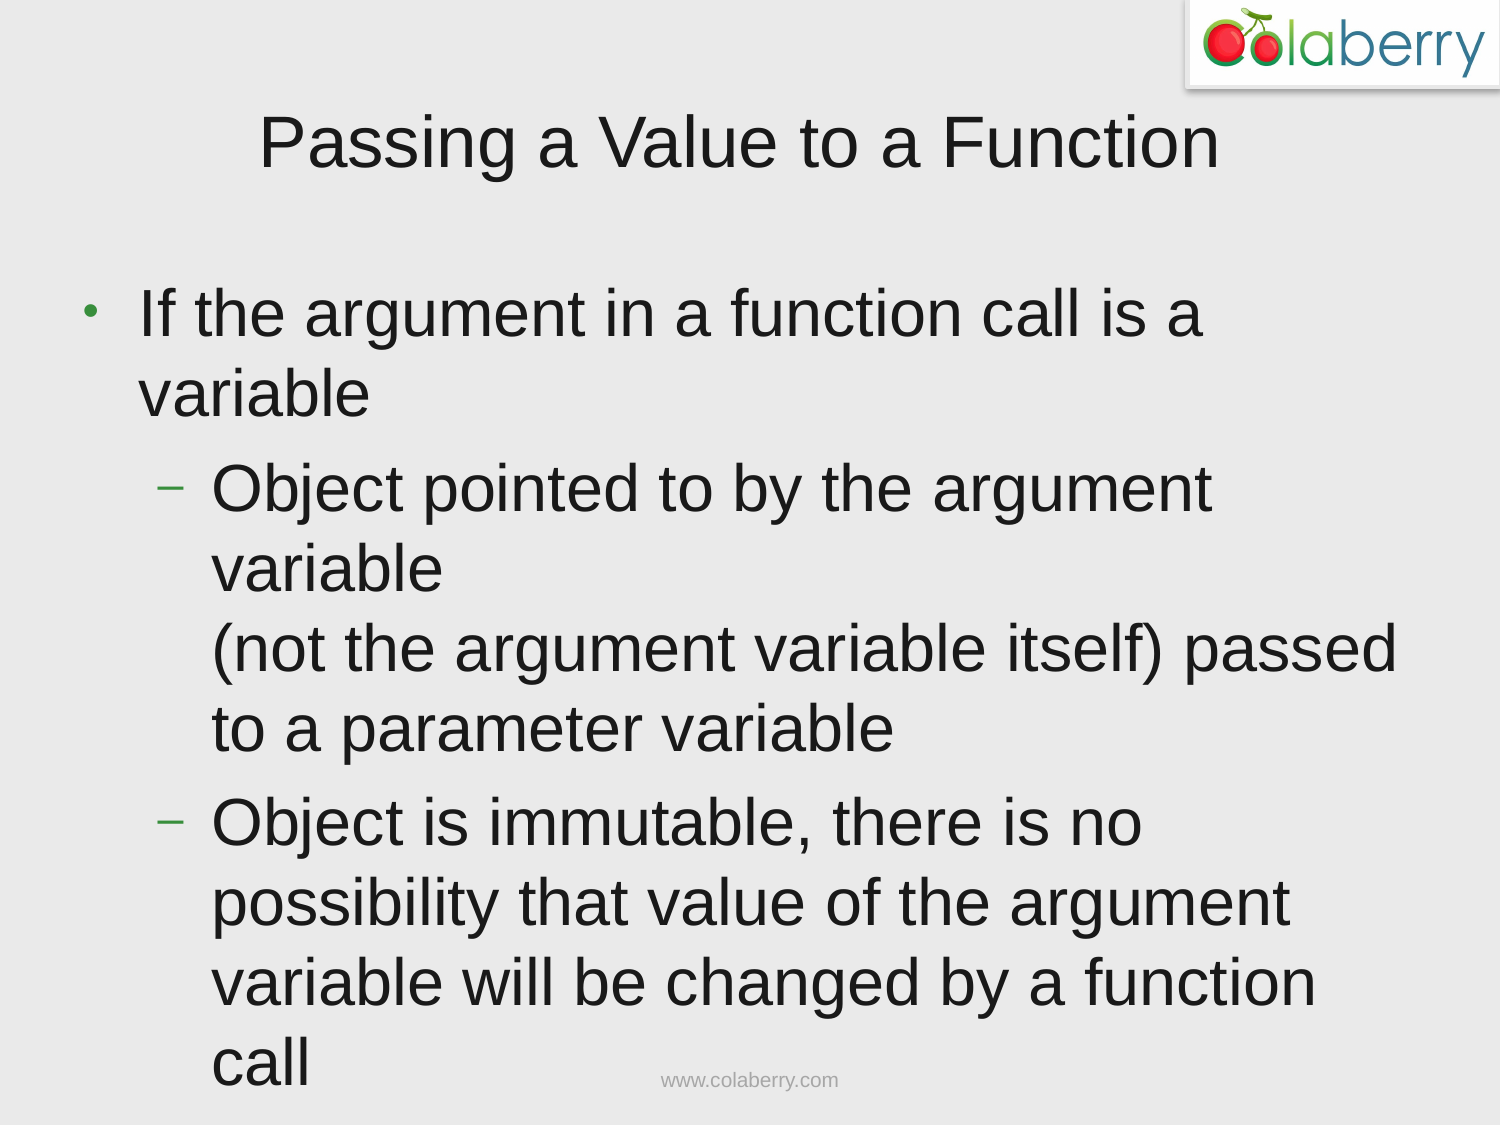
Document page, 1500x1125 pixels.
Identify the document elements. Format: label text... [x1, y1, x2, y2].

picture [1190, 0, 1499, 85]
title Passing a Value to a Function [74, 14, 1426, 261]
list If the argument in a function call is a variable Object pointed to by the argument variable (not the argument variable itself) passed to a parameter variable Object is immutable, there is no possibility that value of the argument variable will be changed by a function call [74, 261, 1426, 1125]
